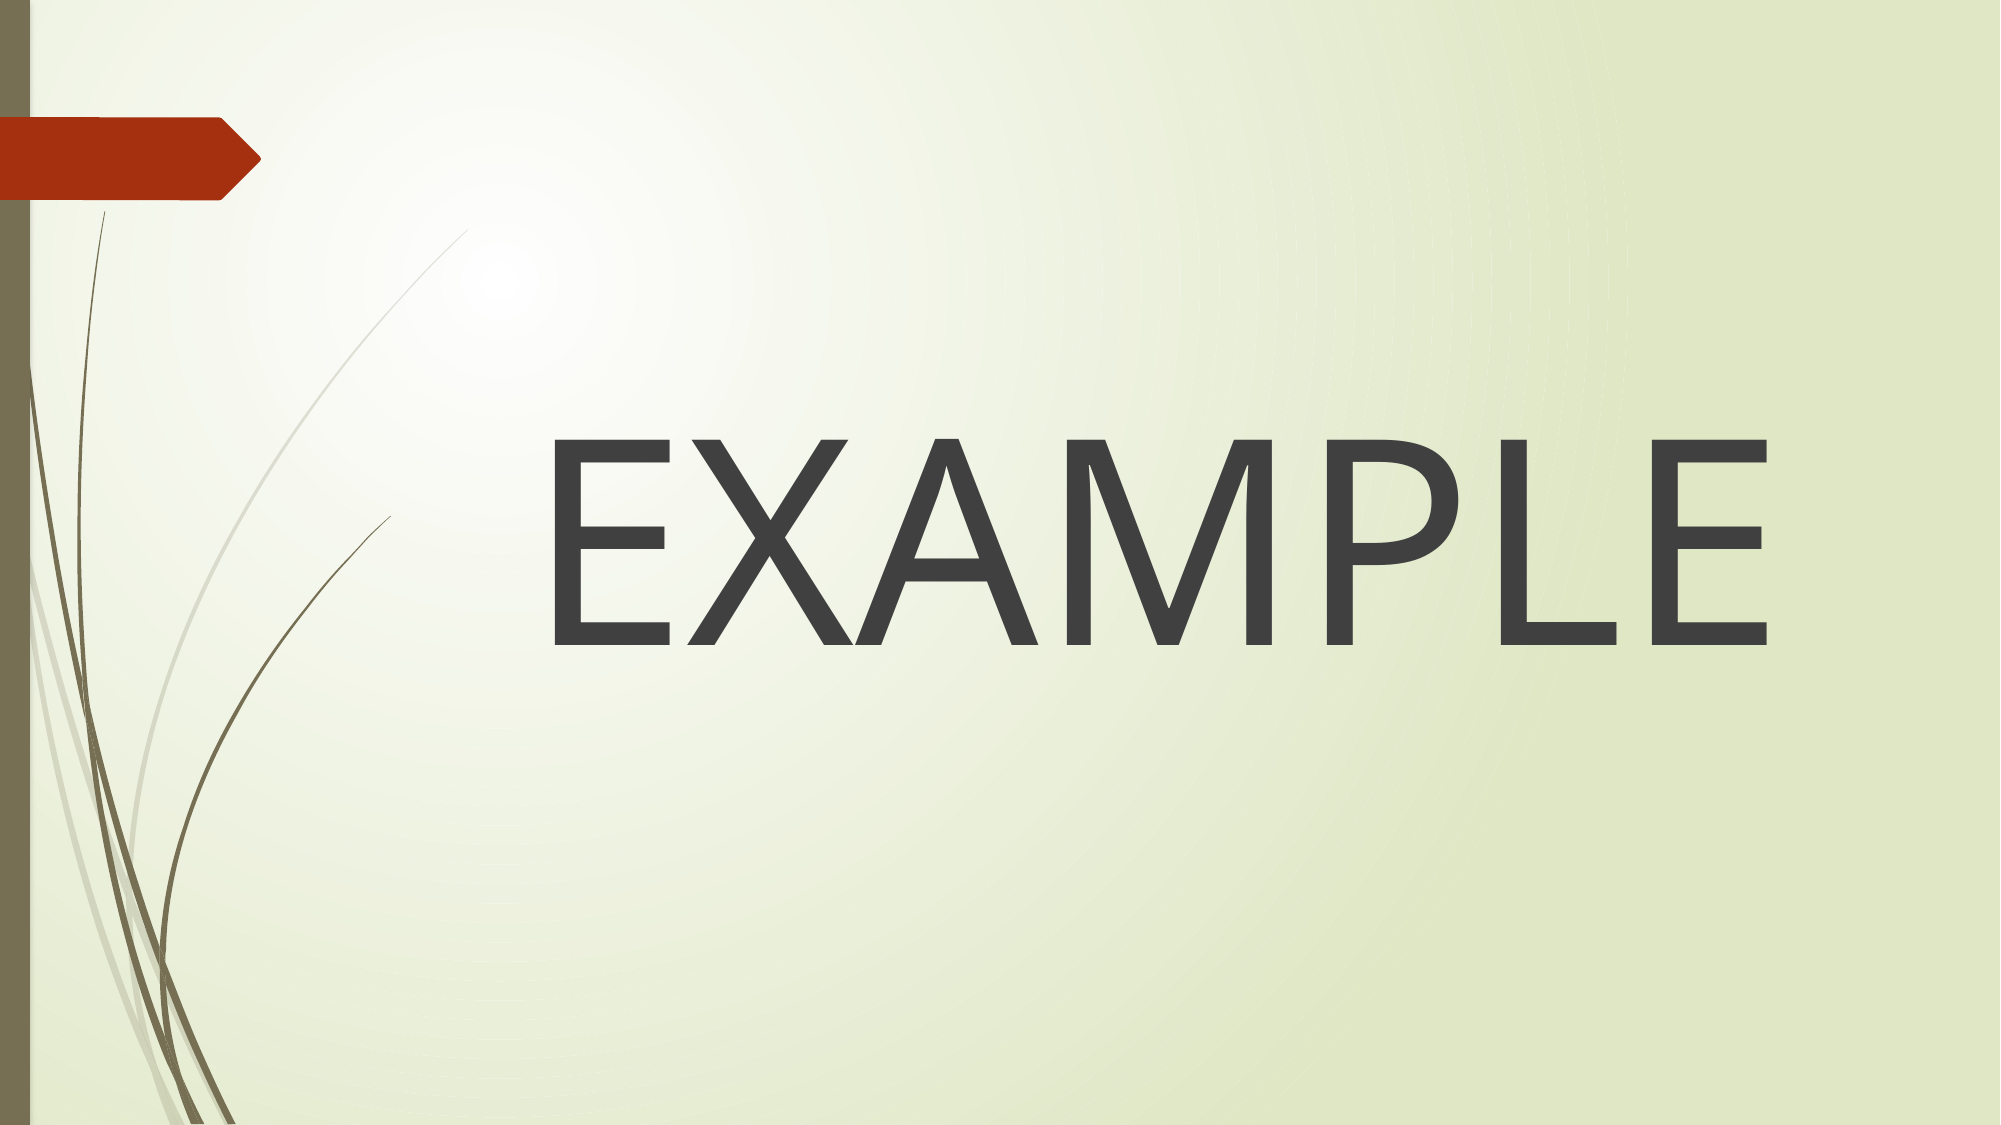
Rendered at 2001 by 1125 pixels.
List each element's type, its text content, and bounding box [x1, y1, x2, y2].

list EXAMPLE [424, 350, 1888, 970]
